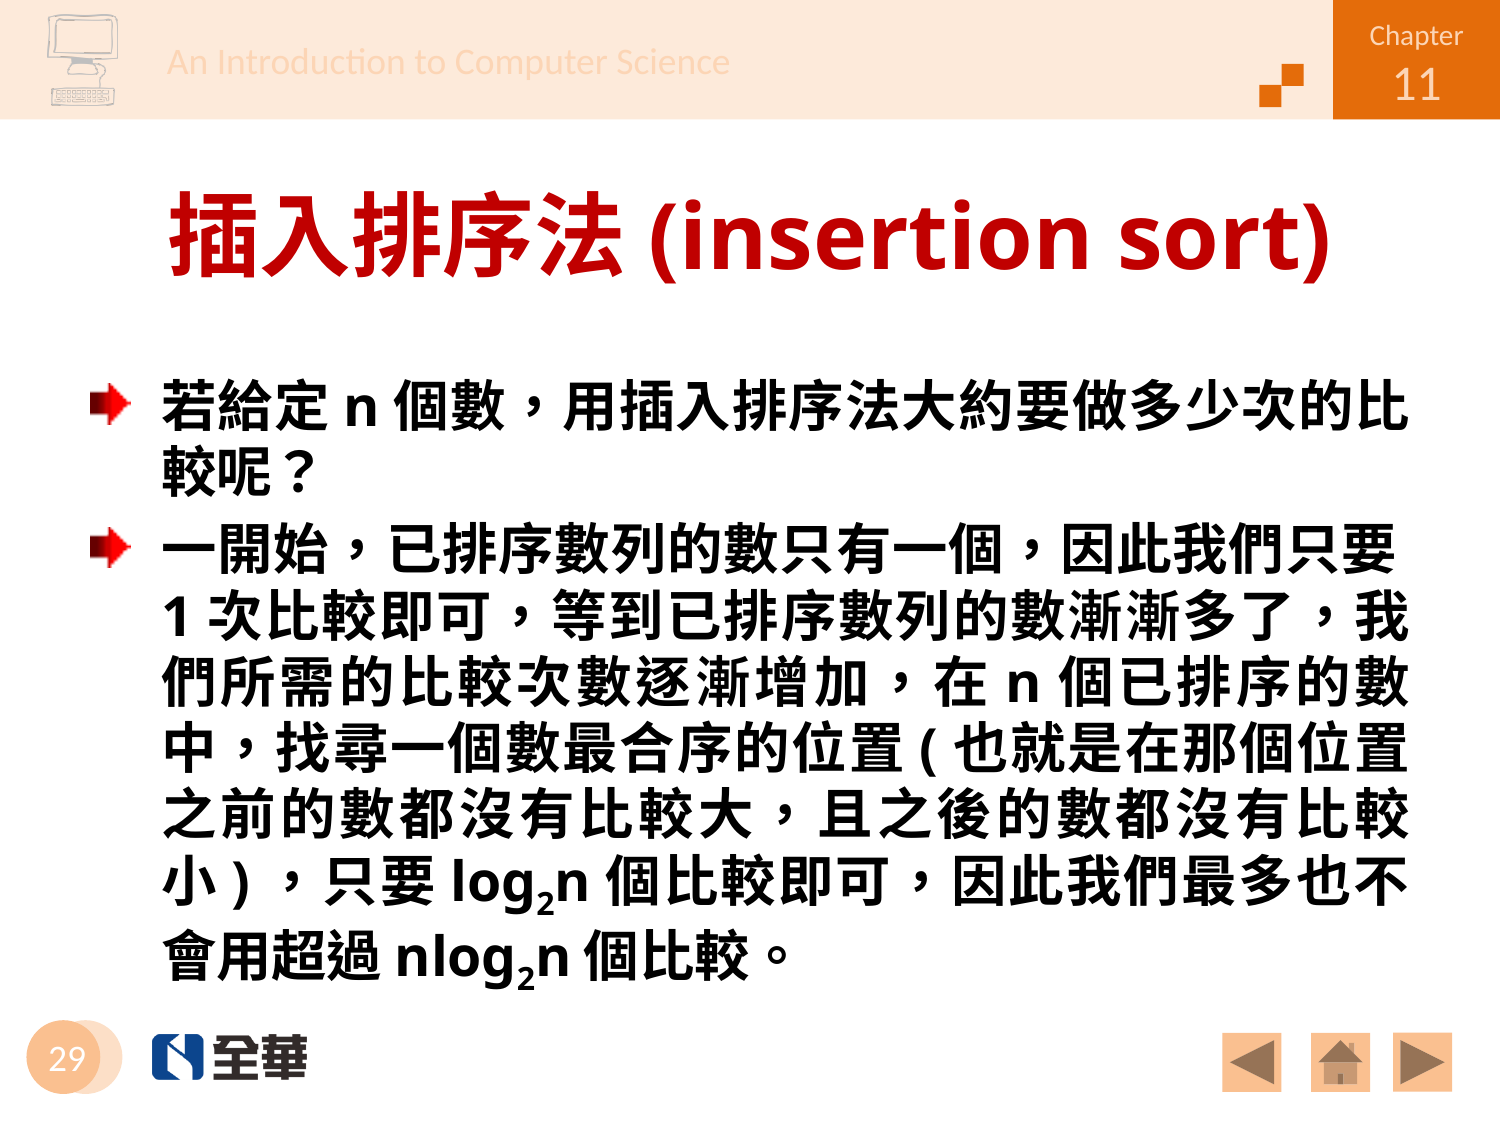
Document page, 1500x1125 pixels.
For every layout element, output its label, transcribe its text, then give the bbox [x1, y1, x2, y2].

picture [152, 1034, 307, 1080]
title 插入排序法(insertion sort) [75, 138, 1425, 327]
list 若給定n個數，用插入排序法大約要做多少次的比較呢？ 一開始，已排序數列的數只有一個，因此我們只要1次比較即可，等到已排序數列的數漸漸多了，我們所需的比較次數逐漸增加，在n個已排序的數中，找尋一個數最合序的位置(也就是在那個位置之前的數都沒有比較大，且之後的數都沒有比較小)，只要log2n個比較即可，因此我們最多也不會用超過nlog2n個比較。 [75, 363, 1425, 1005]
picture [90, 527, 131, 568]
picture [47, 14, 118, 106]
picture [90, 383, 131, 425]
